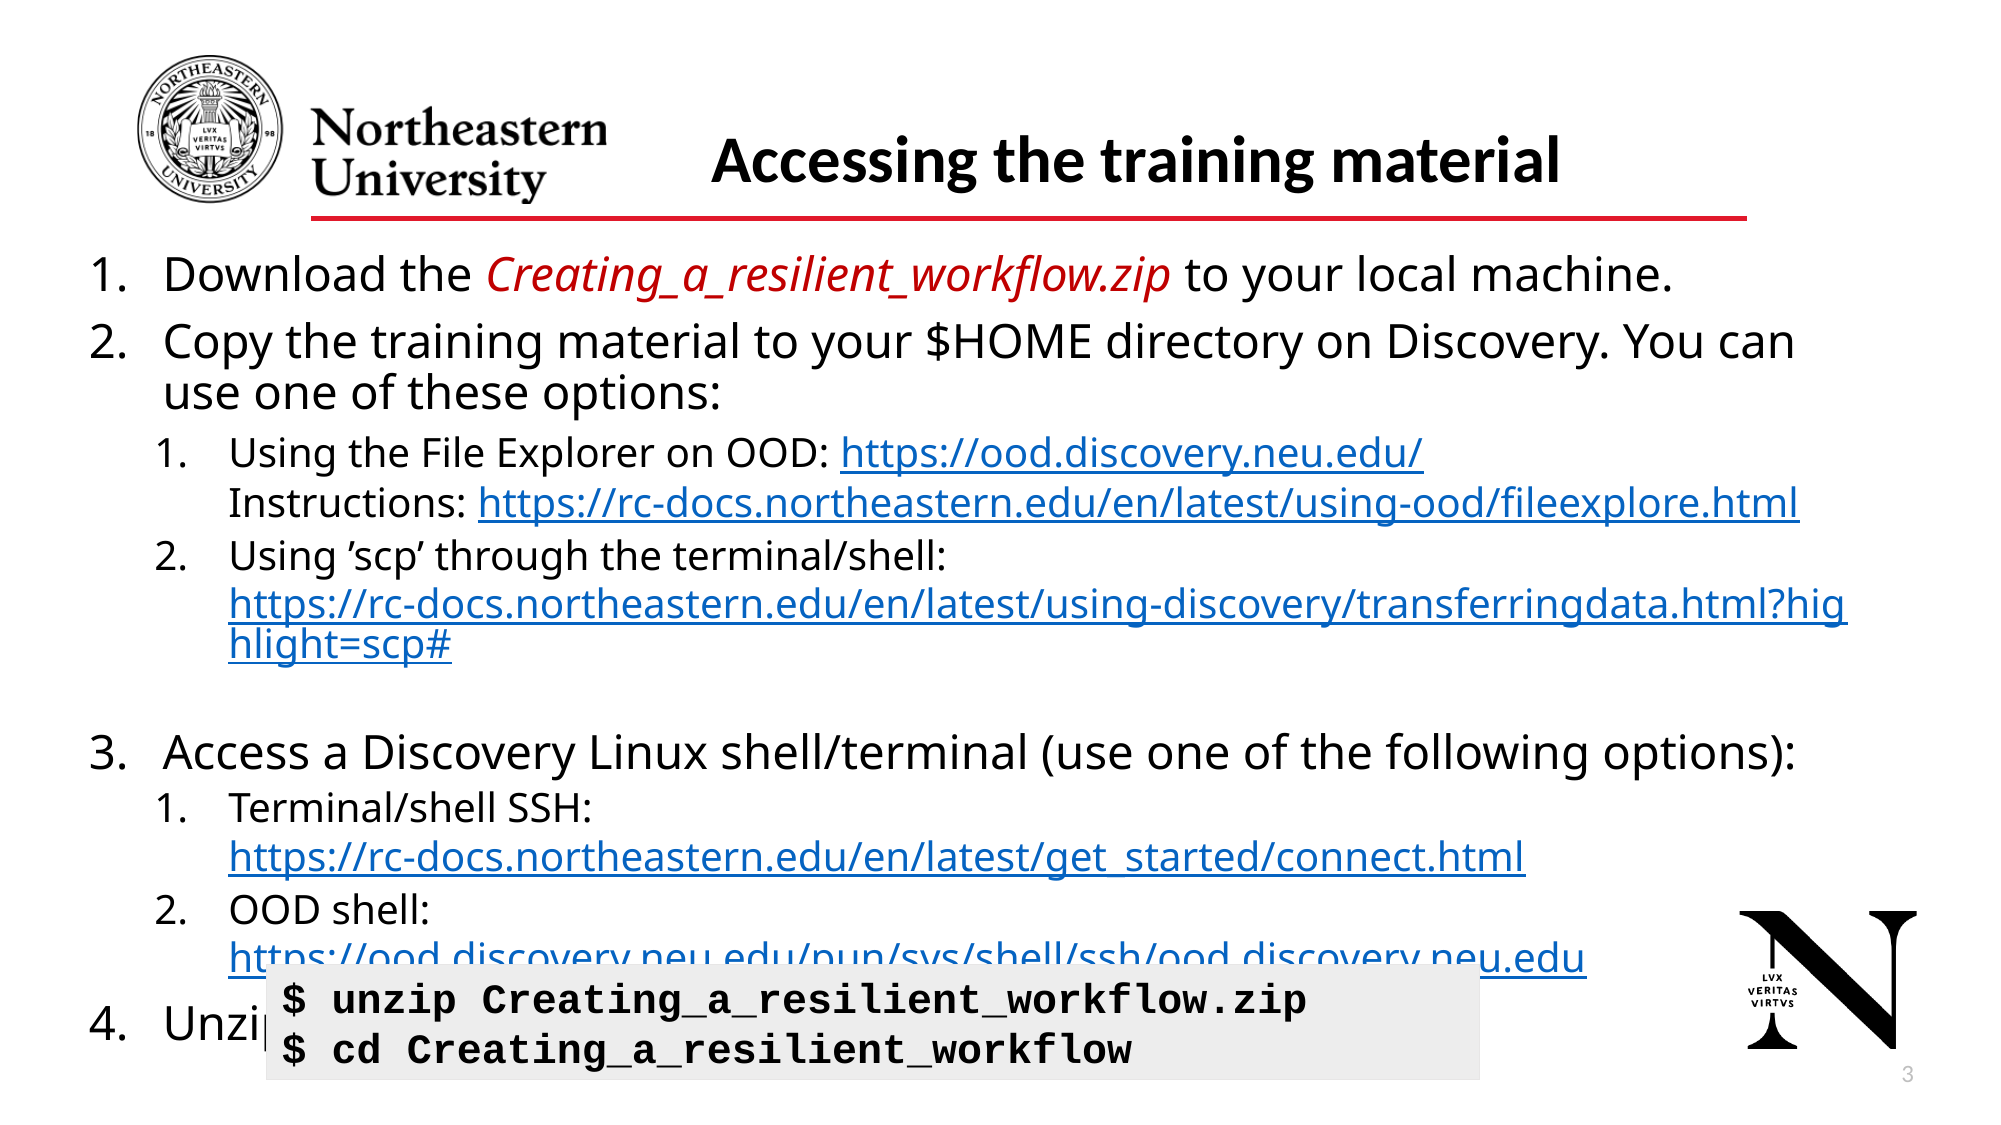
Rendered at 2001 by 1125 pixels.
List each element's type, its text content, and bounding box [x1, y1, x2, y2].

list Download the Creating_a_resilient_workflow.zip to your local machine. Copy the training material to your $HOME directory on Discovery. You can use one of these options: Using the File Explorer on OOD: https://ood.discovery.neu.edu/ Instructions: https://rc-docs.northeastern.edu/en/latest/using-ood/fileexplore.html Using ’scp’ through the terminal/shell: https://rc-docs.northeastern.edu/en/latest/using-discovery/transferringdata.html?highlight=scp# Access a Discovery Linux shell/terminal (use one of the following options): Terminal/shell SSH: https://rc-docs.northeastern.edu/en/latest/get_started/connect.html OOD shell: https://ood.discovery.neu.edu/pun/sys/shell/ssh/ood.discovery.neu.edu Unzip and access the material using these commands: [73, 243, 1870, 1125]
slide_number 3 [1479, 1042, 1930, 1103]
text_box Accessing the training material [696, 107, 1579, 203]
text_box $ unzip Creating_a_resilient_workflow.zip $ cd Creating_a_resilient_workflow [266, 964, 1480, 1080]
